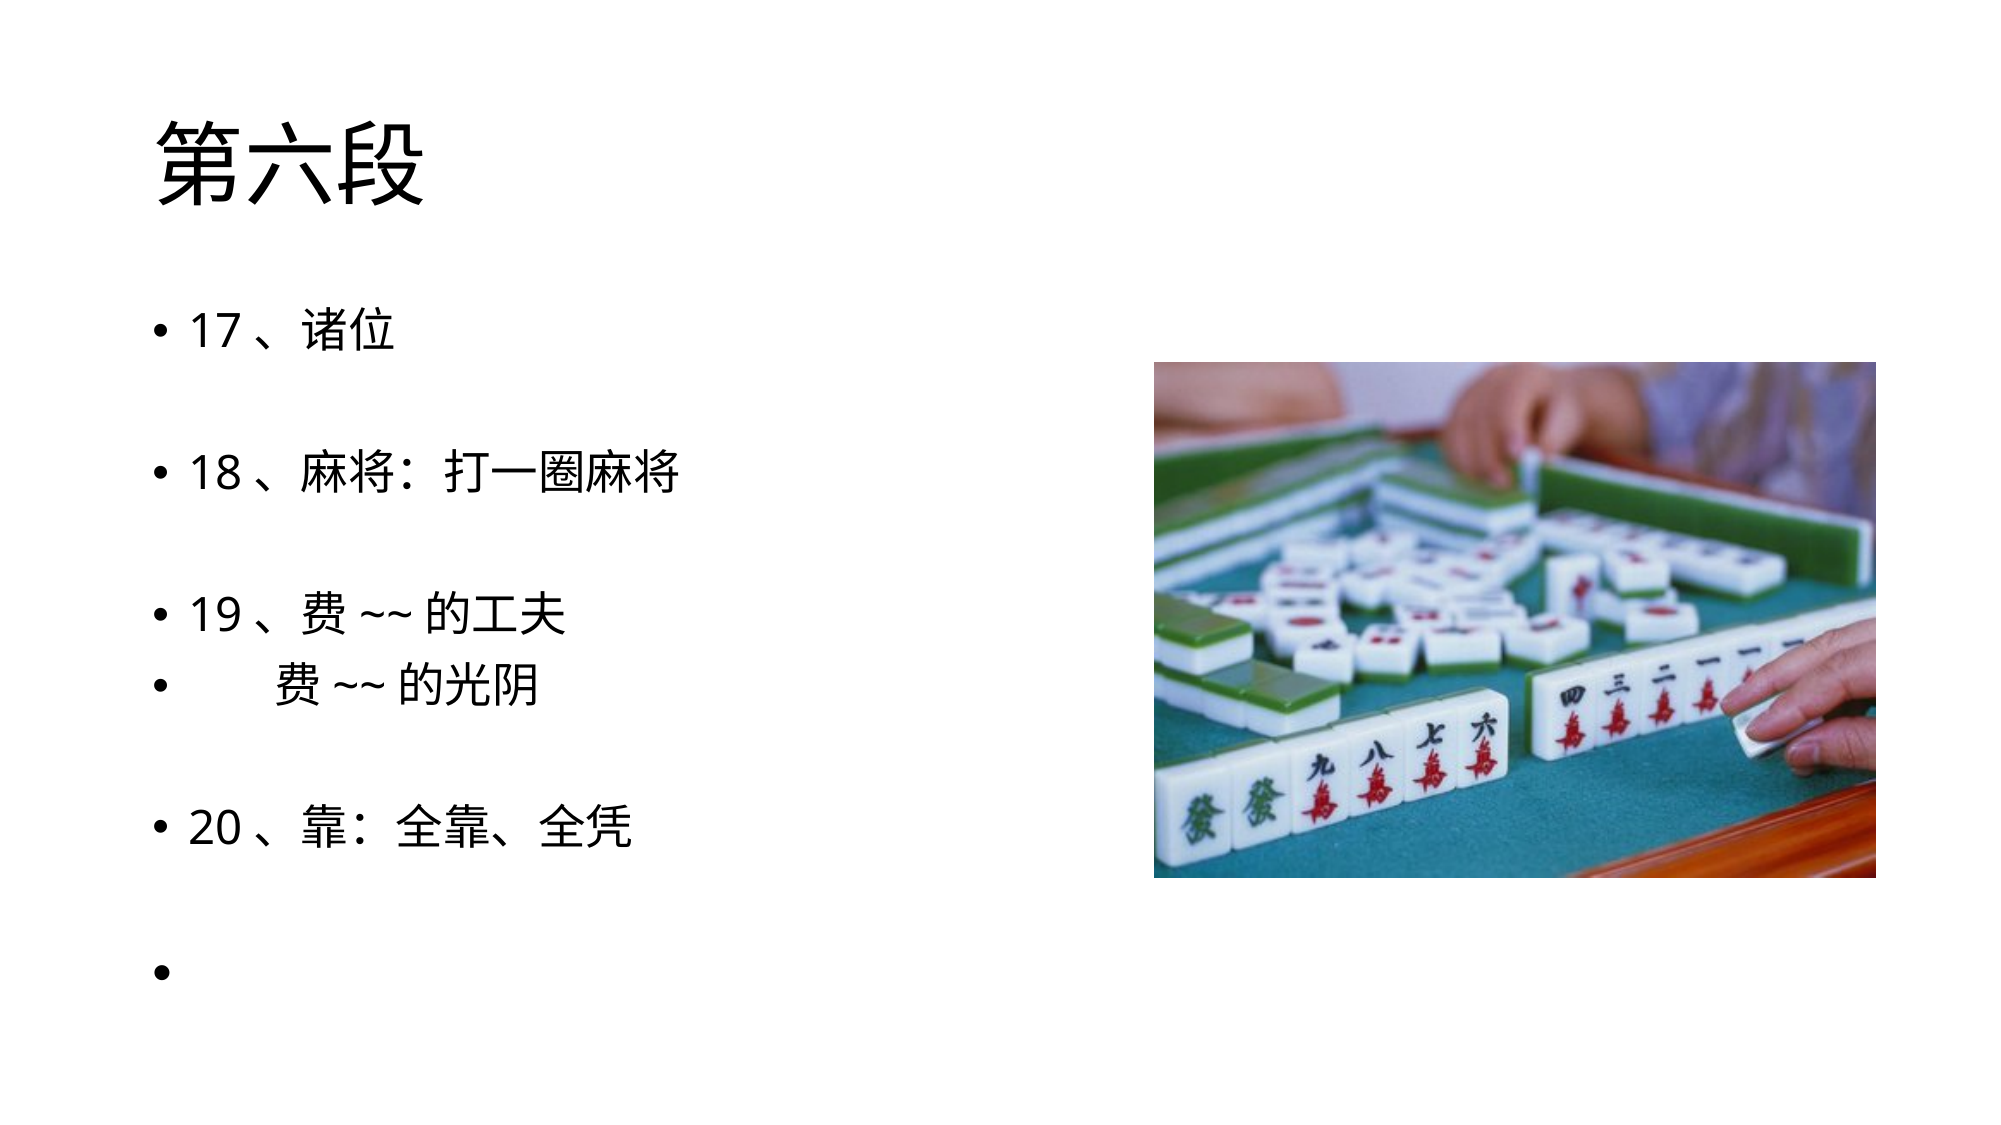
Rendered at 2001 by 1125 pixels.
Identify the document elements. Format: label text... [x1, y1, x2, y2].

title 第六段 [137, 59, 1863, 278]
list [1154, 362, 1876, 878]
list 17、诸位 18、麻将：打一圈麻将 19、费~~的工夫 费~~的光阴 20、靠：全靠、全凭 [137, 299, 988, 1014]
